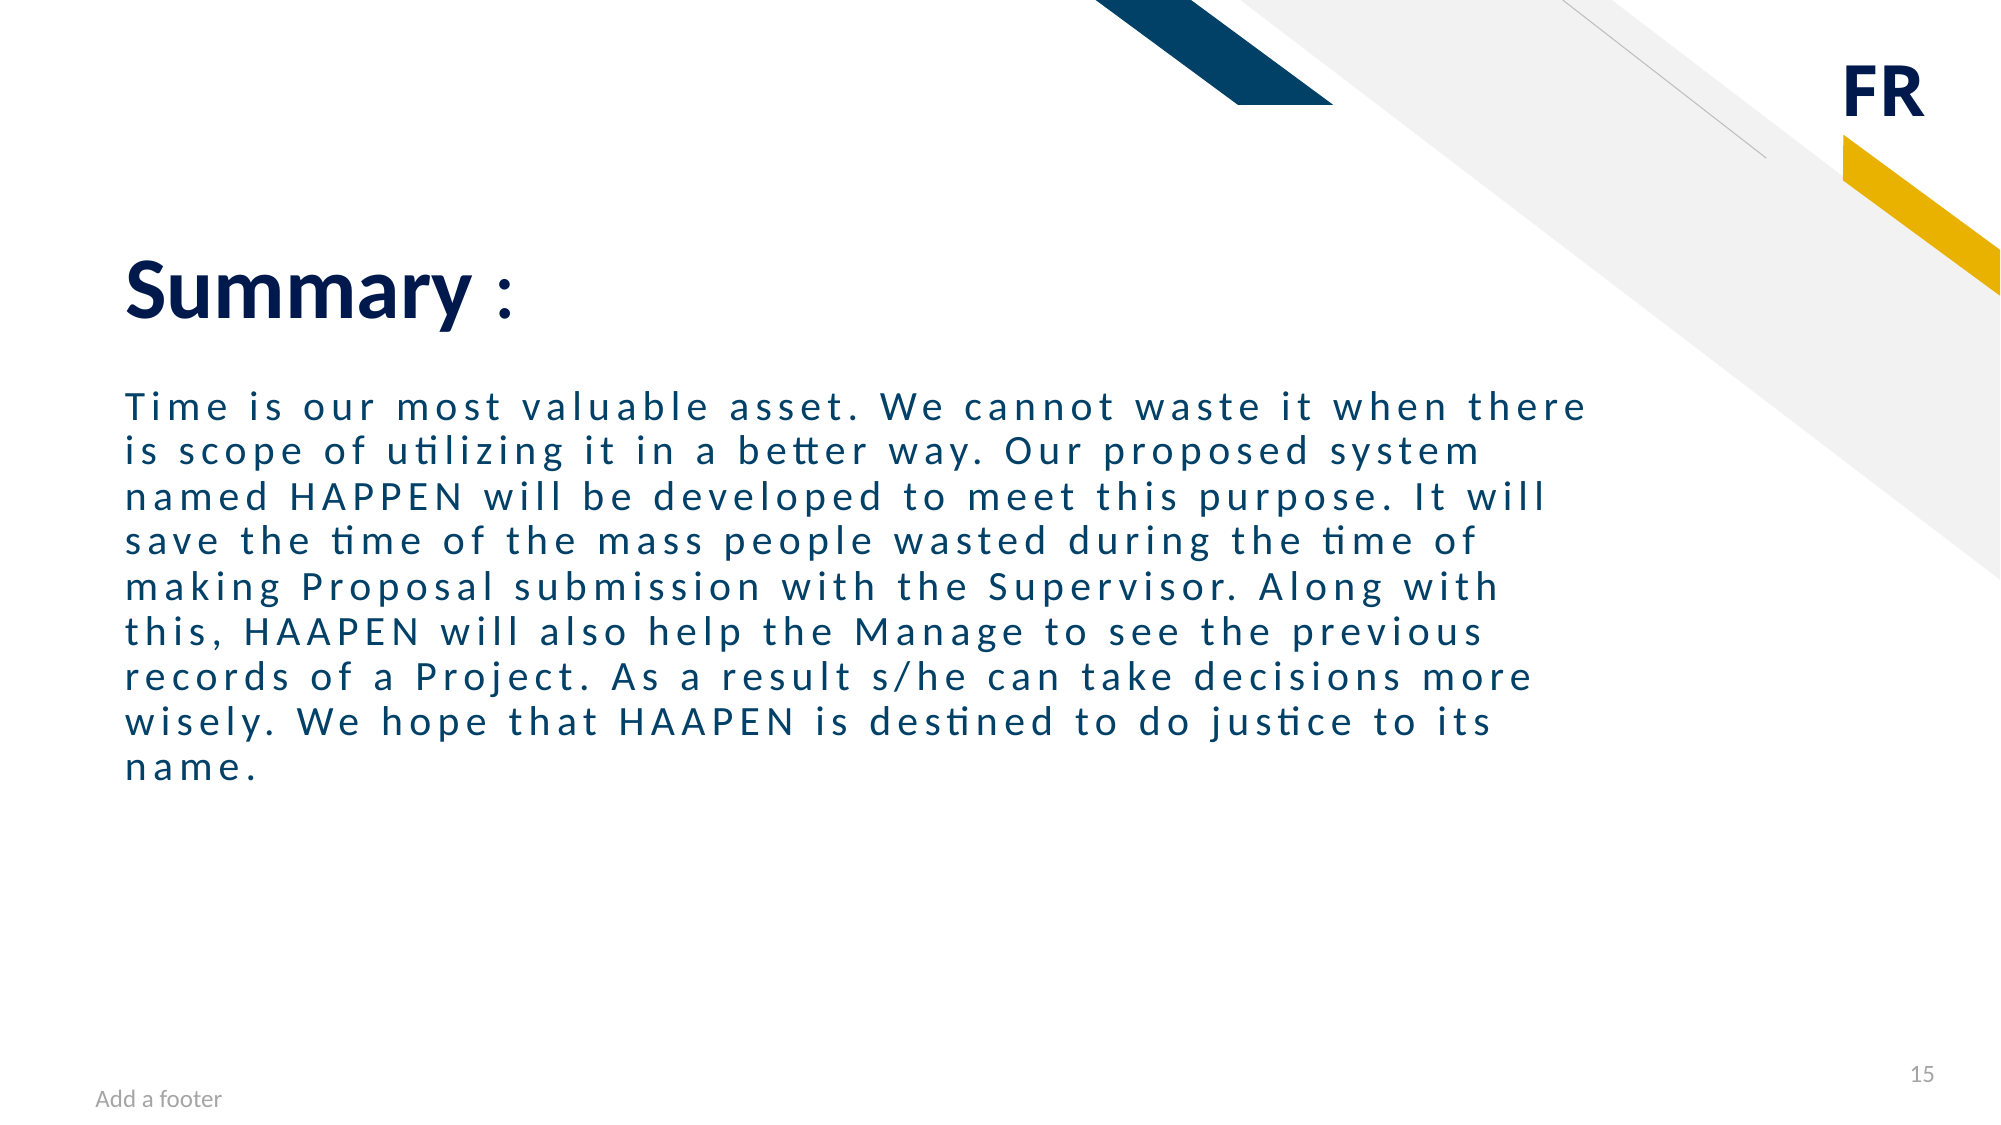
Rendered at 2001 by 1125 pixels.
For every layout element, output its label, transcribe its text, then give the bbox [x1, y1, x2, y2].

title Summary : [110, 234, 1521, 376]
text_box Add a footer [80, 1067, 756, 1125]
list Time is our most valuable asset. We cannot waste it when there is scope of utilizing it in a better way. Our proposed system named HAPPEN will be developed to meet this purpose. It will save the time of the mass people wasted during the time of making Proposal submission with the Supervisor. Along with this, HAAPEN will also help the Manage to see the previous records of a Project. As a result s/he can take decisions more wisely. We hope that HAAPEN is destined to do justice to its name. [110, 376, 1634, 630]
slide_number 15 [1828, 1042, 1950, 1103]
